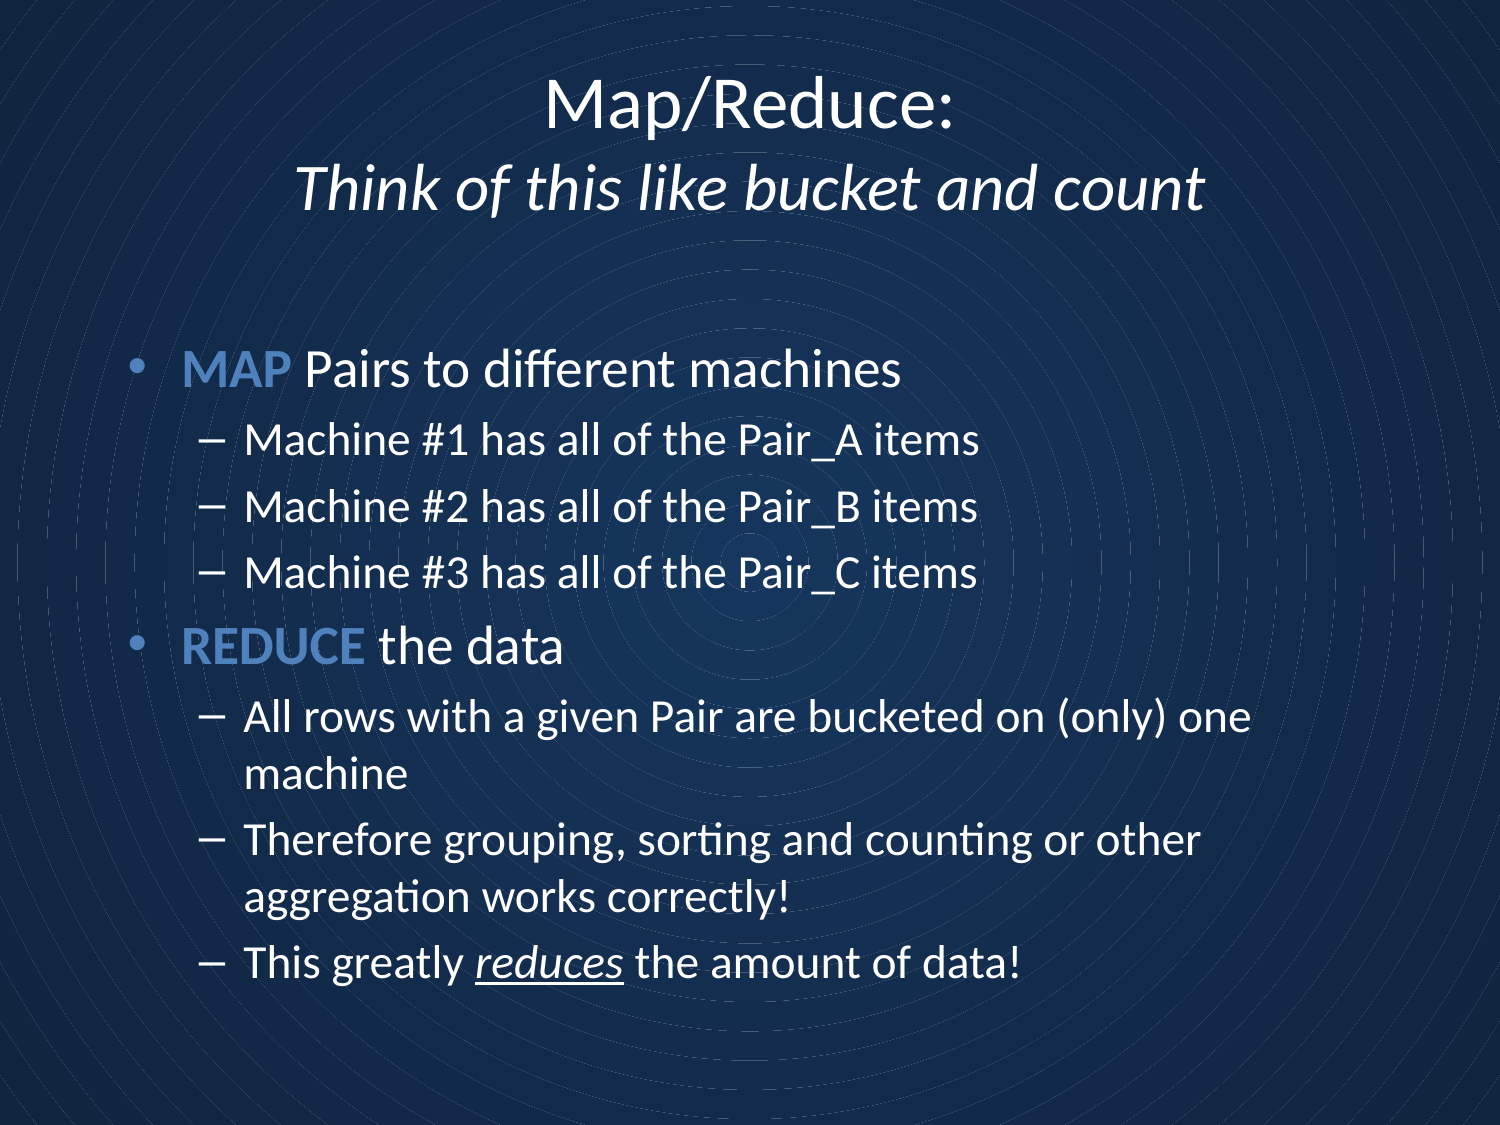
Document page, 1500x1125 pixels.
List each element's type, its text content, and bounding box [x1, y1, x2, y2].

list MAP Pairs to different machines Machine #1 has all of the Pair_A items Machine #2 has all of the Pair_B items Machine #3 has all of the Pair_C items REDUCE the data All rows with a given Pair are bucketed on (only) one machine Therefore grouping, sorting and counting or other aggregation works correctly! This greatly reduces the amount of data! [112, 324, 1413, 1000]
title Map/Reduce: Think of this like bucket and count [75, 45, 1425, 233]
